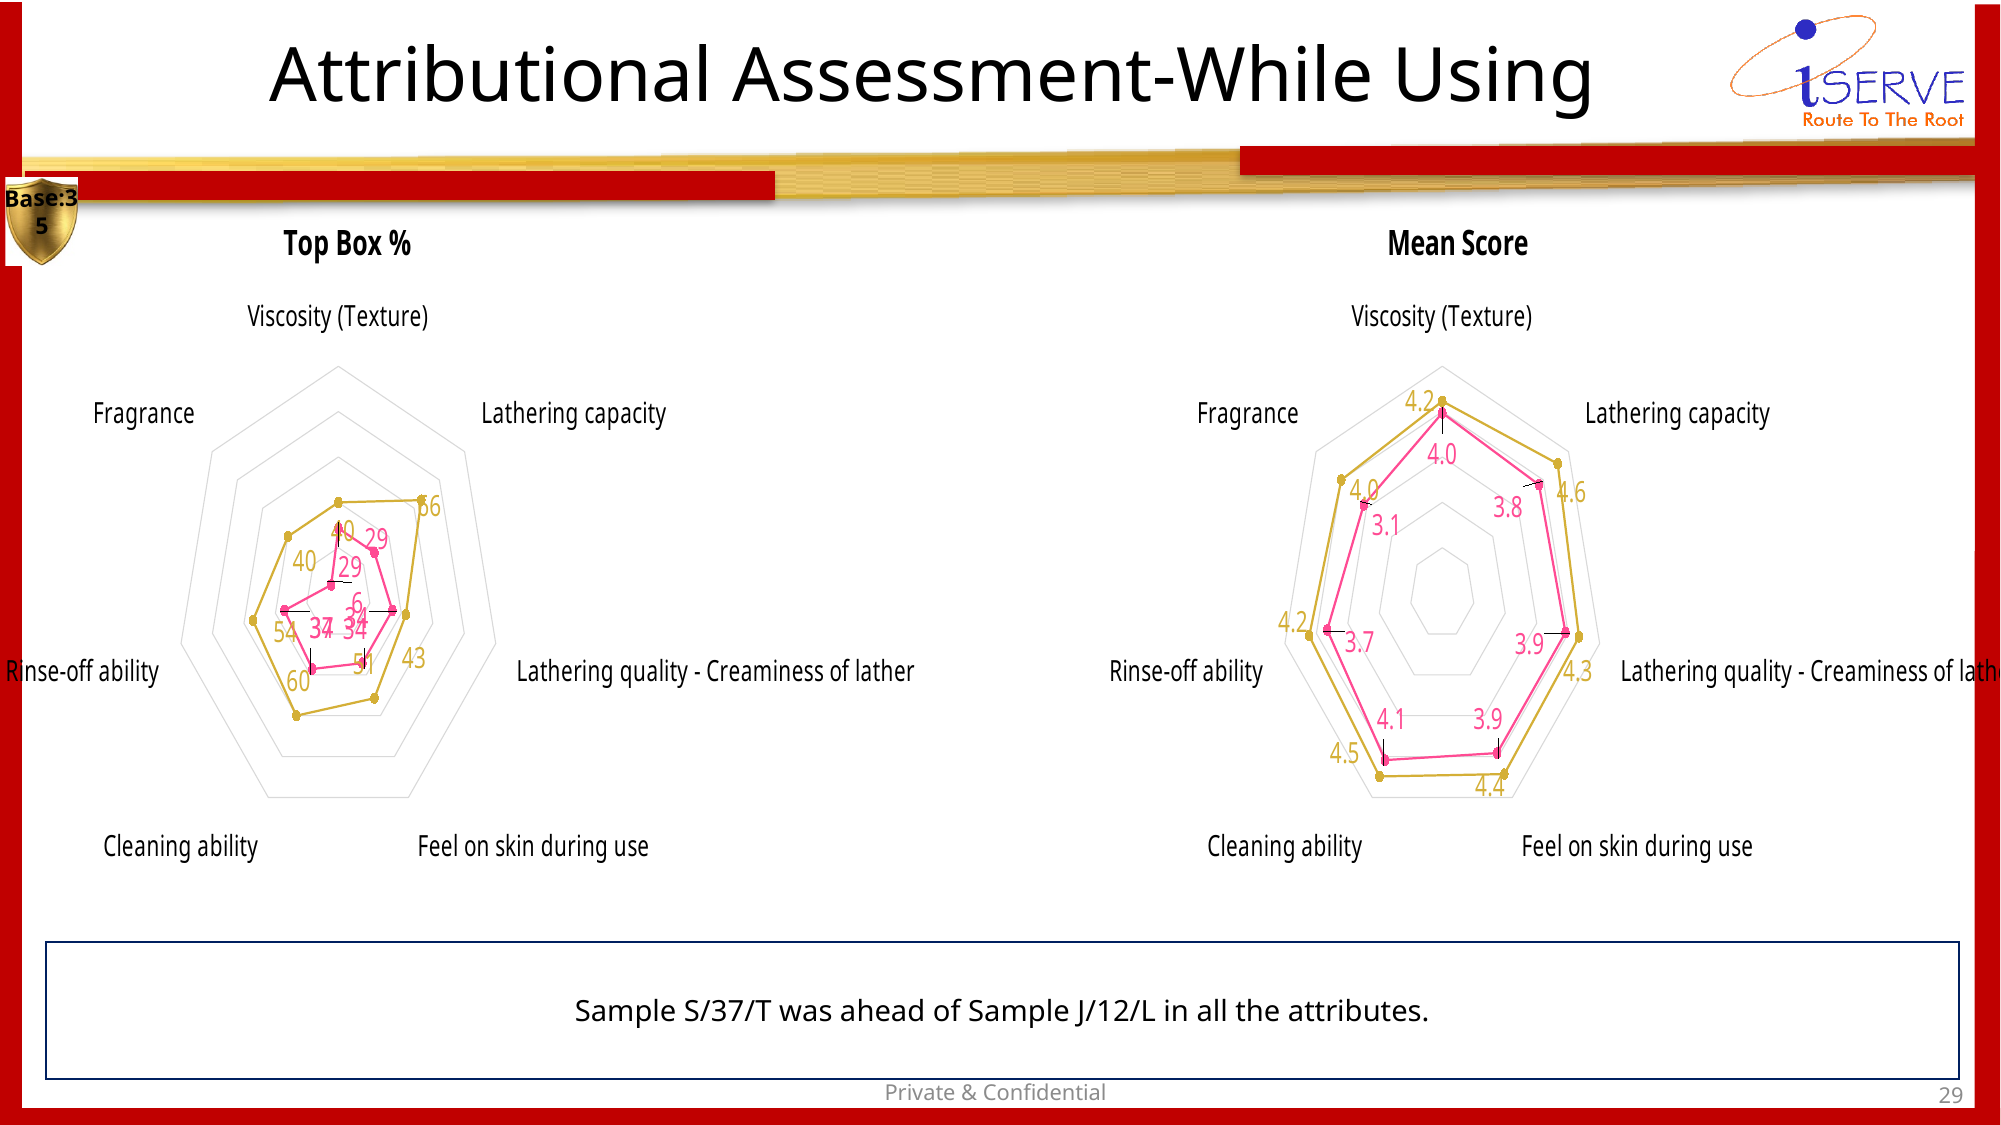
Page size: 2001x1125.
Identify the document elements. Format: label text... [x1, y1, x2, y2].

picture [22, 134, 1974, 211]
chart [1109, 190, 2000, 930]
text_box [0, 176, 97, 266]
text_box Sample S/37/T was ahead of Sample J/12/L in all the attributes. [45, 941, 1960, 1080]
picture [1839, 15, 1964, 126]
picture [1839, 134, 1974, 146]
footer Private & Confidential [658, 1080, 1334, 1122]
title Attributional Assessment-While Using [26, 4, 1839, 150]
slide_number 29 [1915, 1066, 1979, 1125]
chart [5, 190, 916, 930]
